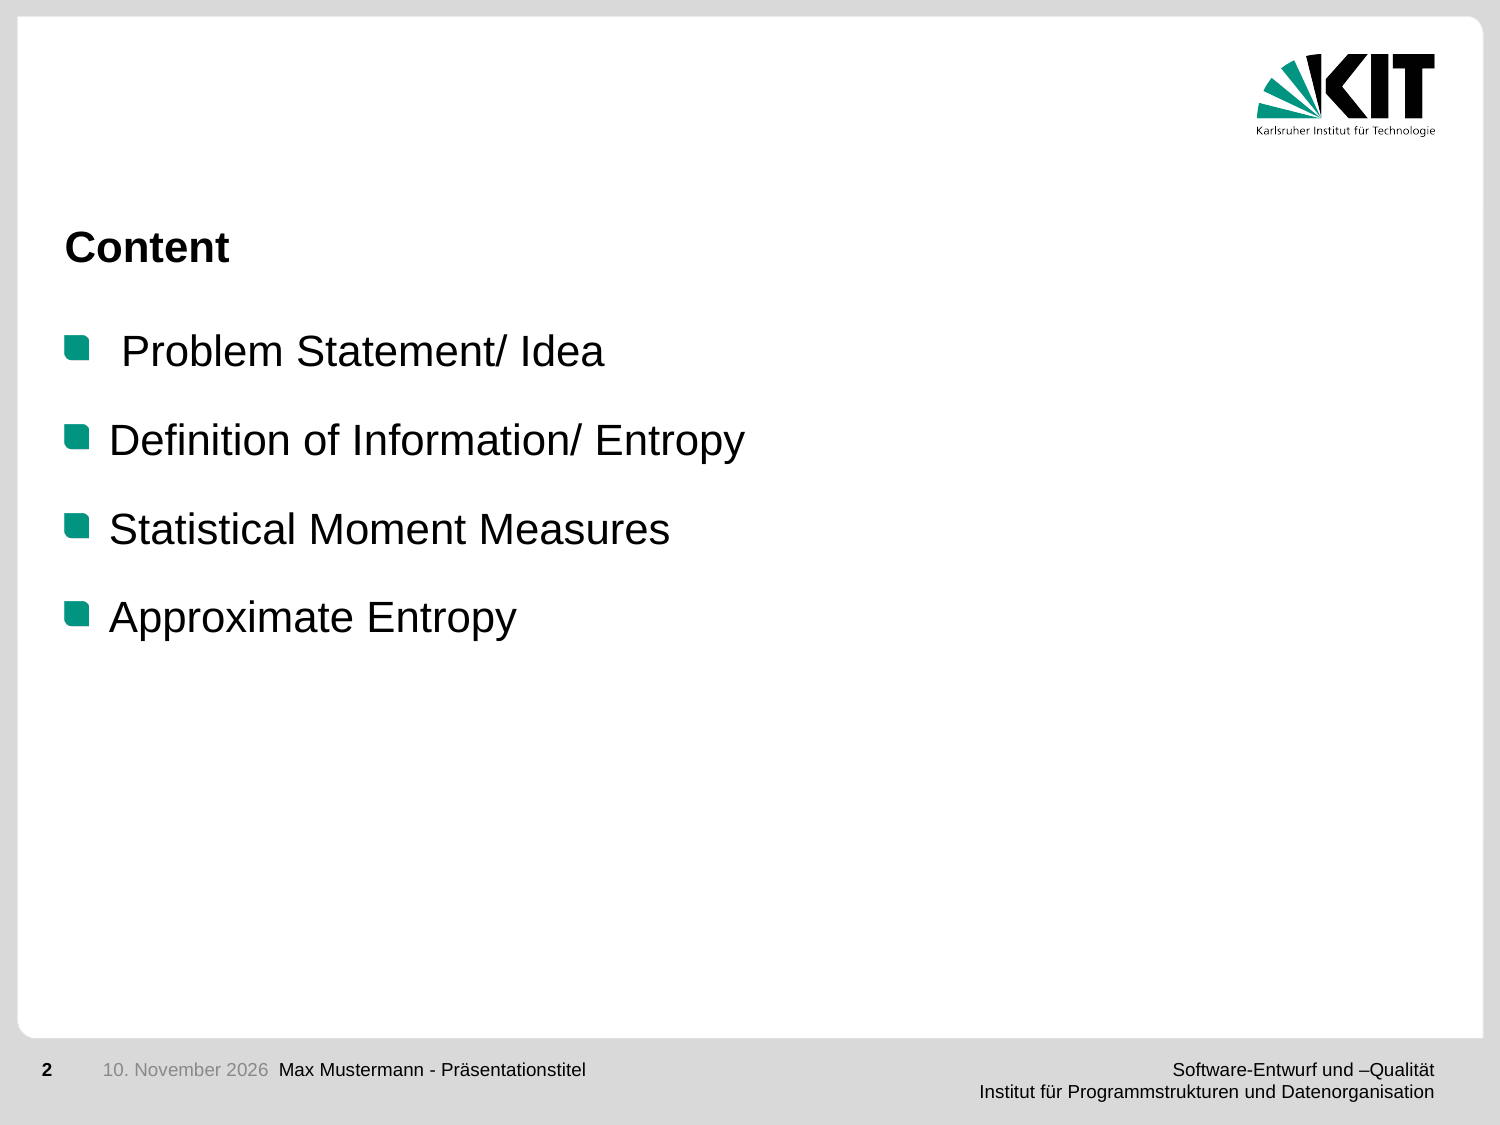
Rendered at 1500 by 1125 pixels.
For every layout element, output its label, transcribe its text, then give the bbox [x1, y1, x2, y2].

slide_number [102, 1057, 272, 1118]
picture [0, 0, 1500, 1125]
list Problem Statement/ Idea Definition of Information/ Entropy Statistical Moment Measures Approximate Entropy [64, 296, 1436, 851]
text_box Content [64, 195, 1194, 273]
slide_number 2 [41, 1057, 96, 1106]
